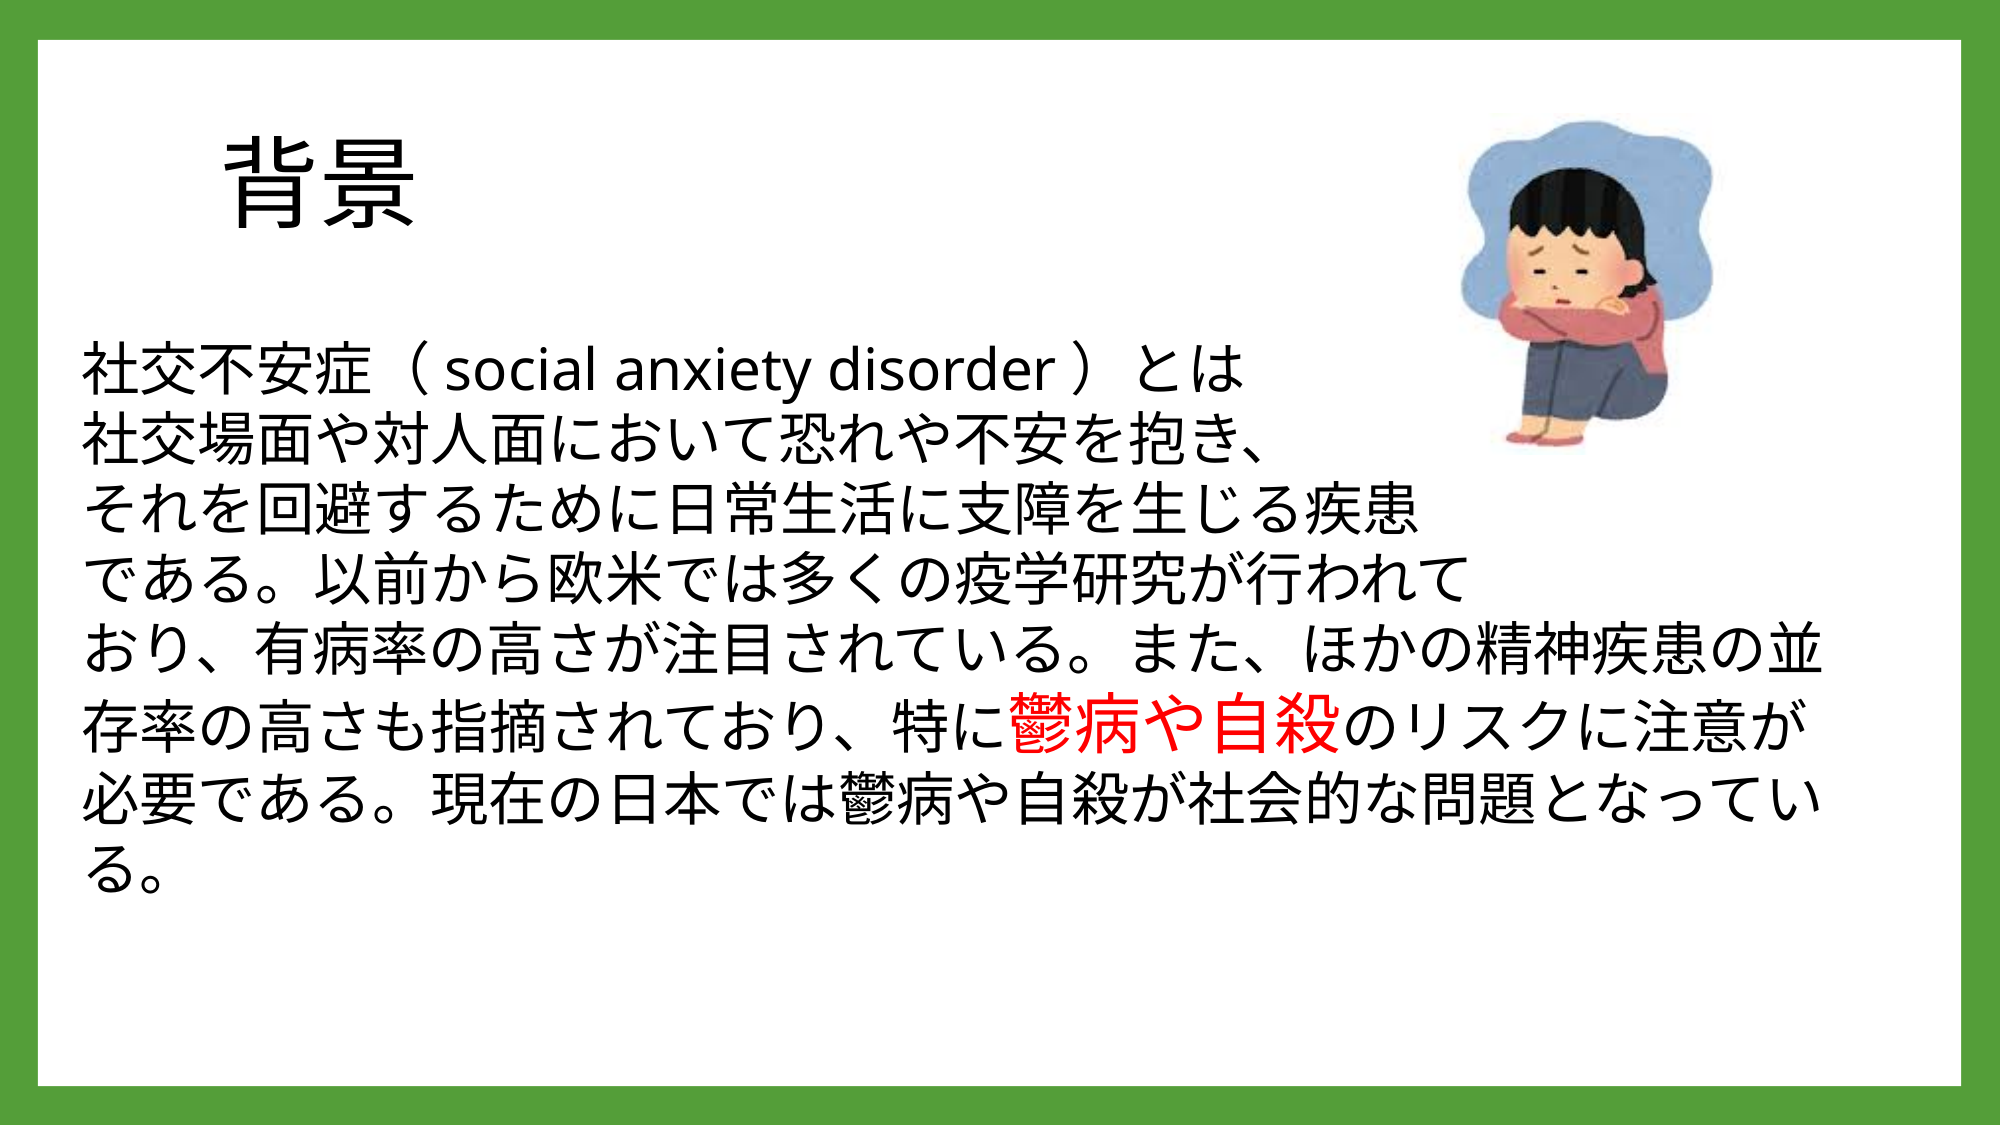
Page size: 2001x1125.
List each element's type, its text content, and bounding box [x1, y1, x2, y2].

picture [1301, 112, 1873, 456]
text_box 背景 [204, 113, 757, 248]
text_box 社交不安症（social anxiety disorder）とは 社交場面や対人面において恐れや不安を抱き、 それを回避するために日常生活に支障を生じる疾患 である。以前から欧米では多くの疫学研究が行われて おり、有病率の高さが注目されている。また、ほかの精神疾患の並存率の高さも指摘されており、特に鬱病や自殺のリスクに注意が必要である。現在の日本では鬱病や自殺が社会的な問題となっている。 [66, 324, 1844, 910]
